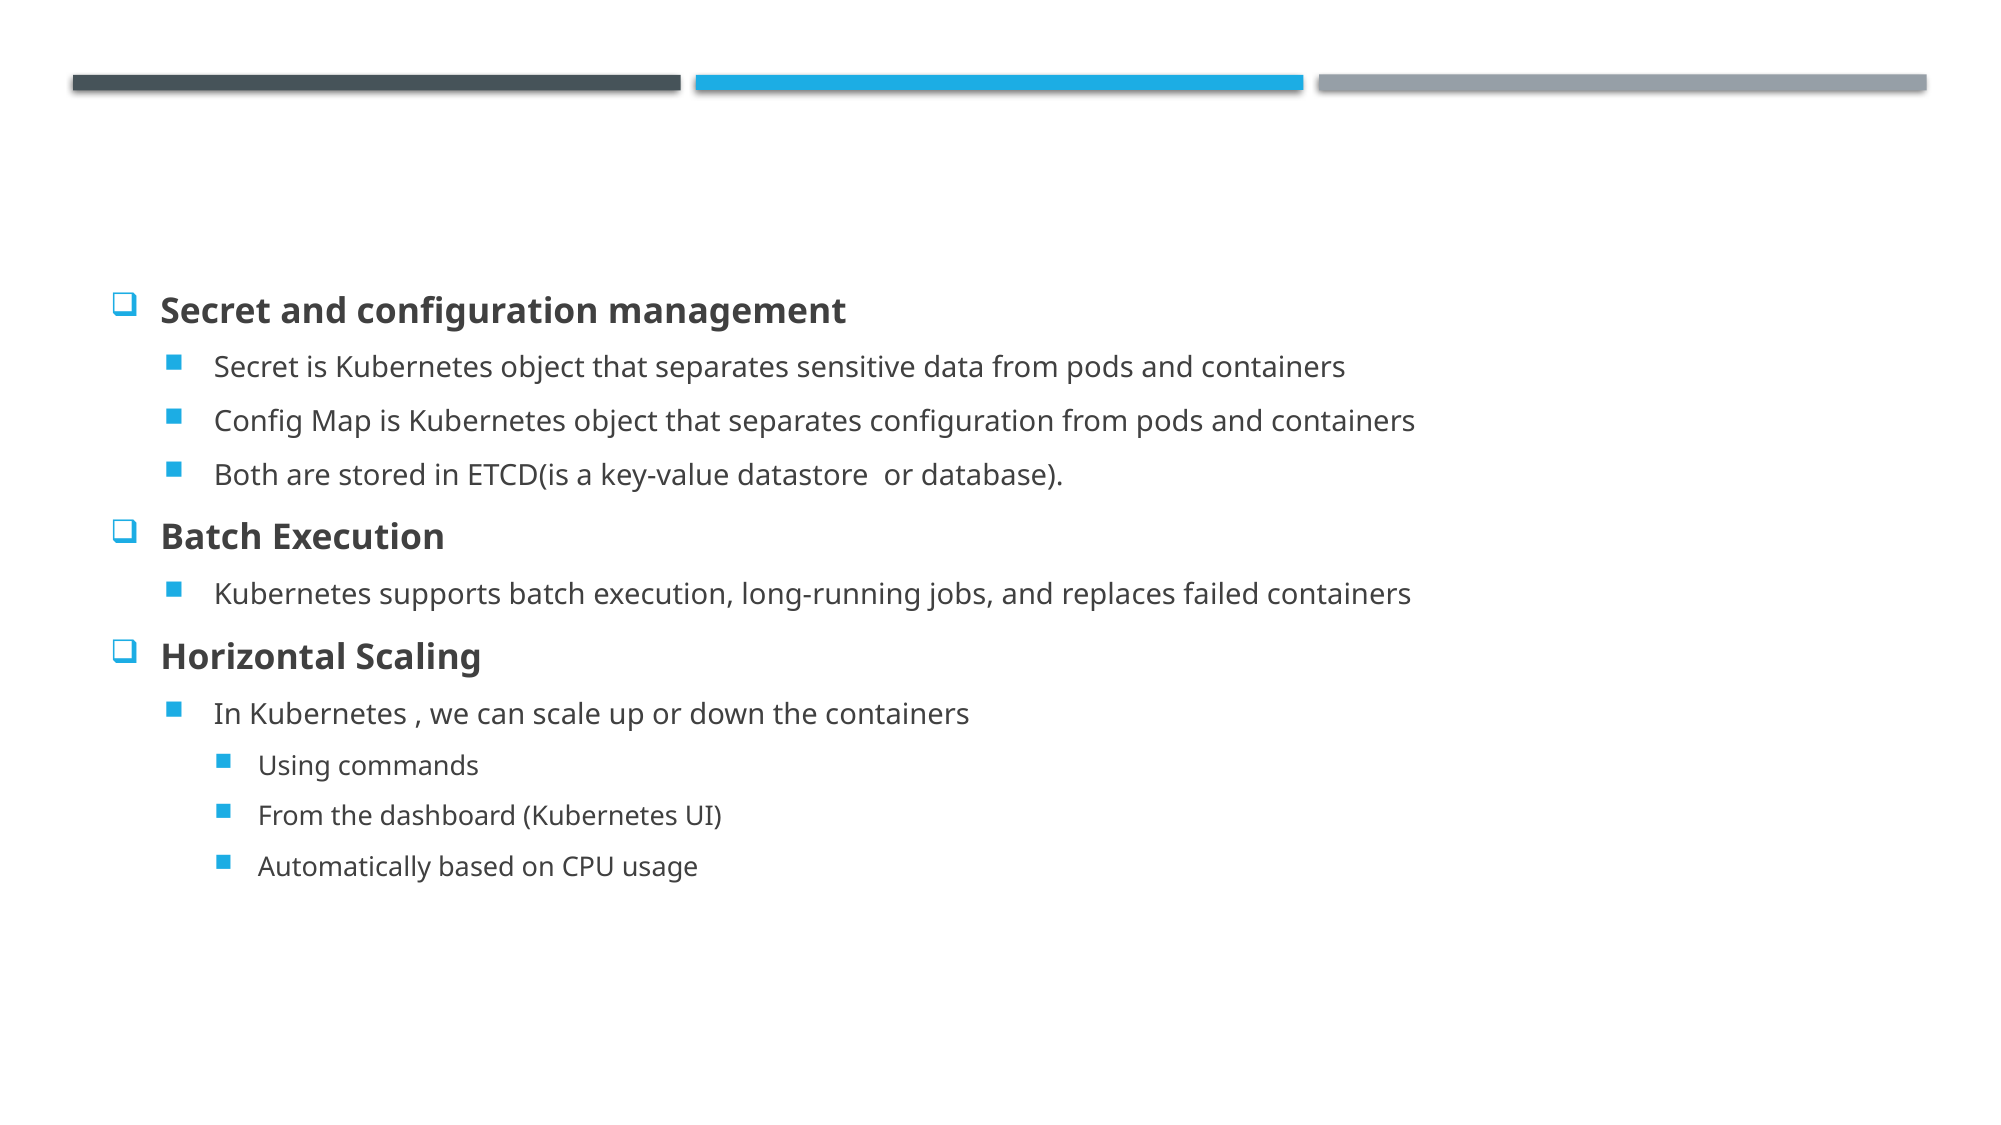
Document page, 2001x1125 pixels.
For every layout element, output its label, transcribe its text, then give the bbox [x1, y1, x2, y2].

list Secret and configuration management Secret is Kubernetes object that separates sensitive data from pods and containers Config Map is Kubernetes object that separates configuration from pods and containers Both are stored in ETCD(is a key-value datastore or database). Batch Execution Kubernetes supports batch execution, long-running jobs, and replaces failed containers Horizontal Scaling In Kubernetes , we can scale up or down the containers Using commands From the dashboard (Kubernetes UI) Automatically based on CPU usage [95, 106, 1905, 1125]
